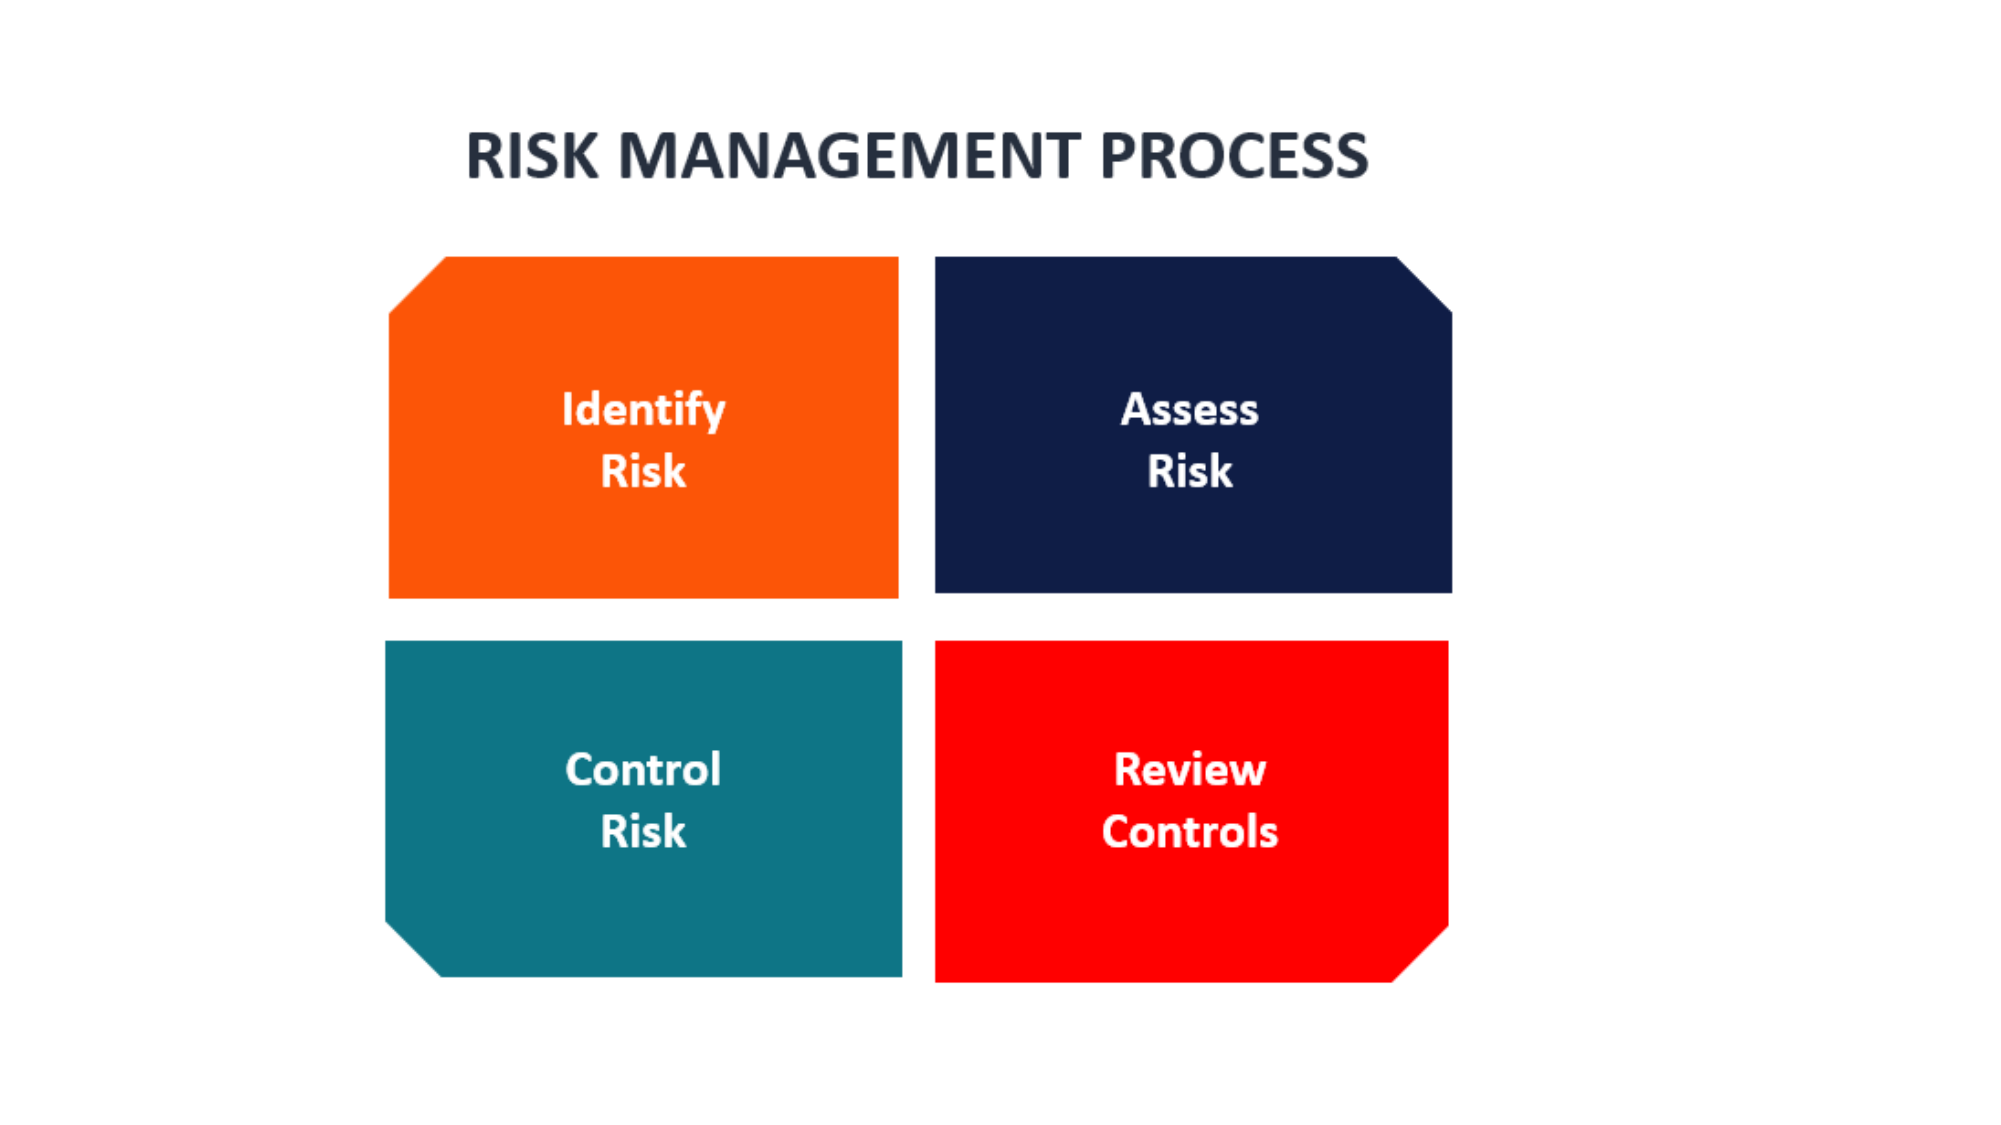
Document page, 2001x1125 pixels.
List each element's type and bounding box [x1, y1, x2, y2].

list [340, 109, 1491, 1016]
